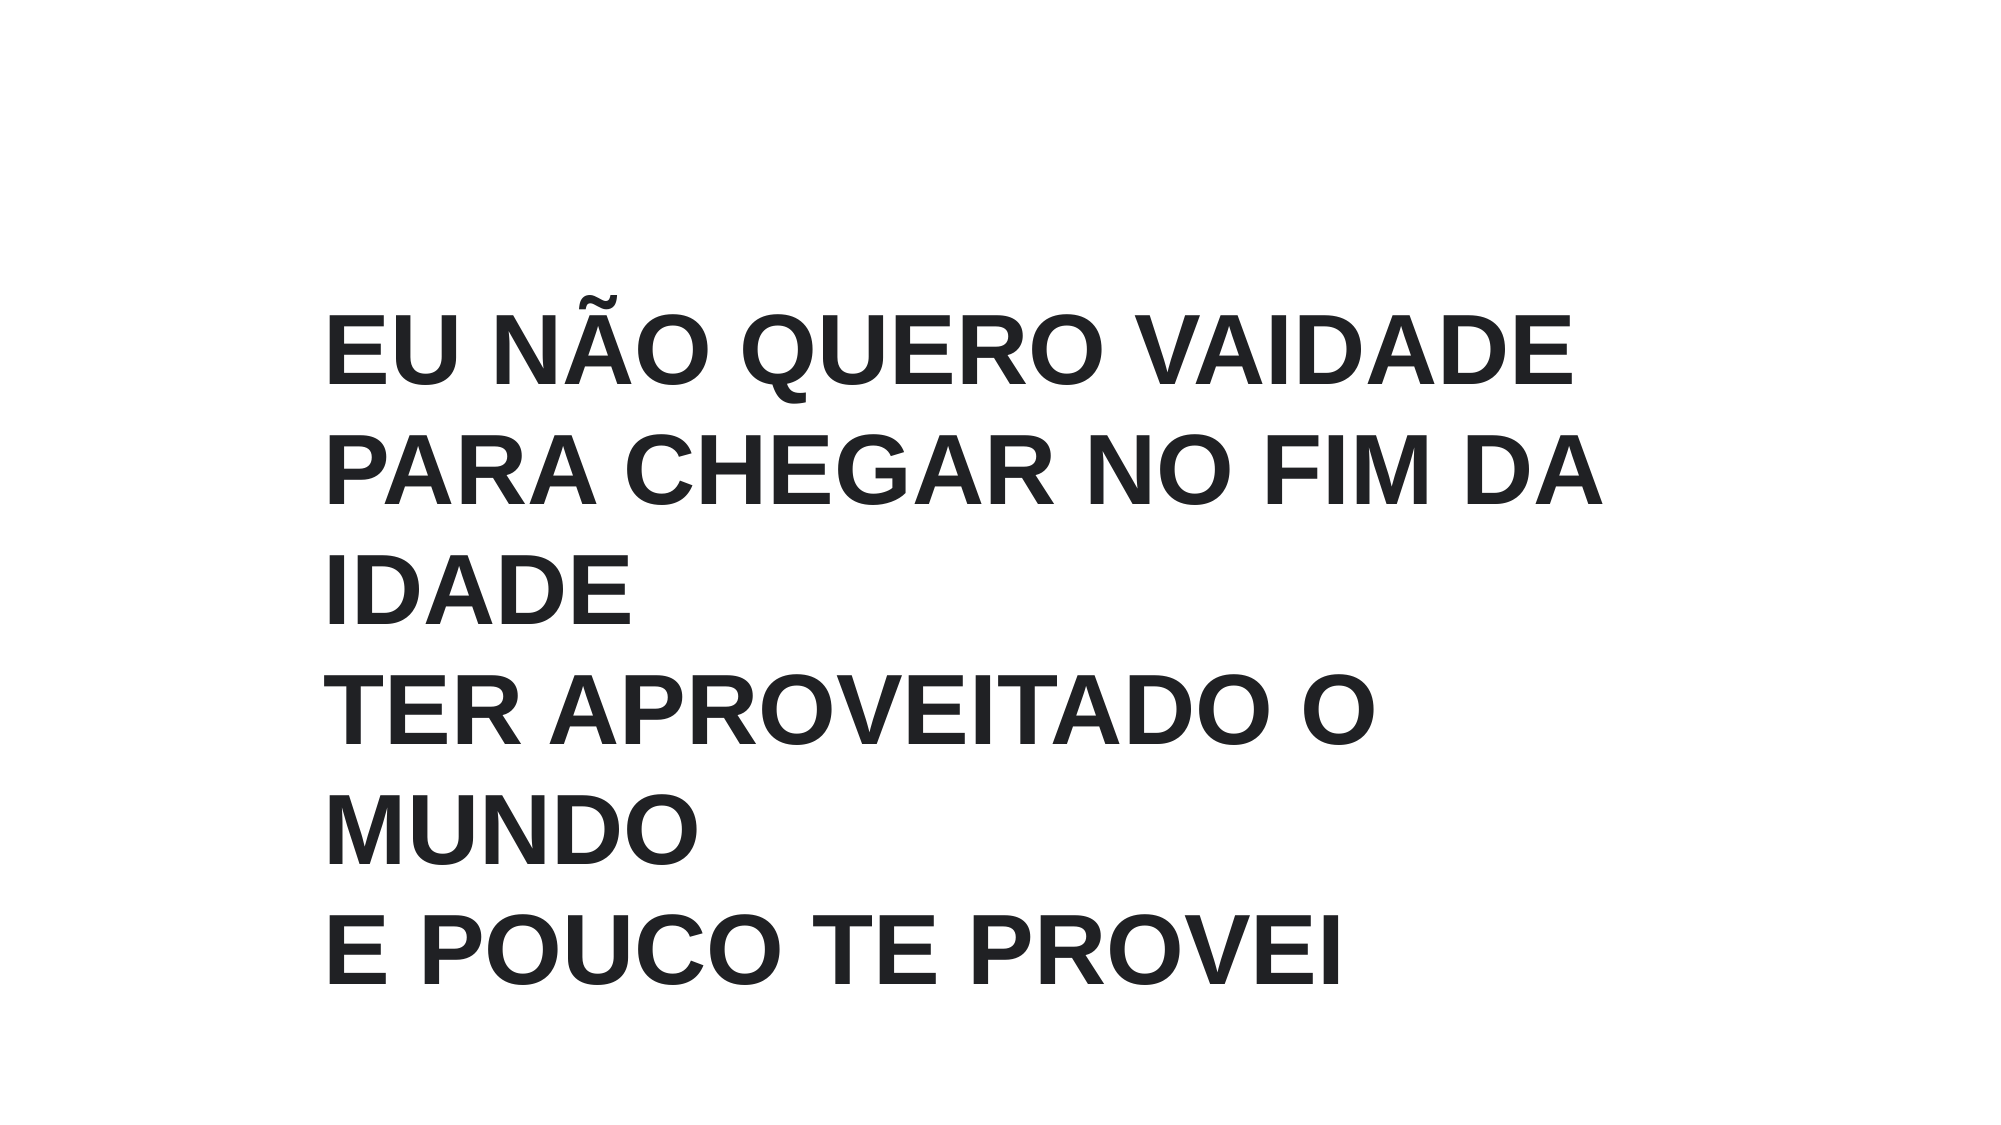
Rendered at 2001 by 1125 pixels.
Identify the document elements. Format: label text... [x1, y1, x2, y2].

text_box EU NÃO QUERO VAIDADE PARA CHEGAR NO FIM DA IDADE TER APROVEITADO O MUNDO E POUCO TE PROVEI [308, 277, 1691, 1012]
